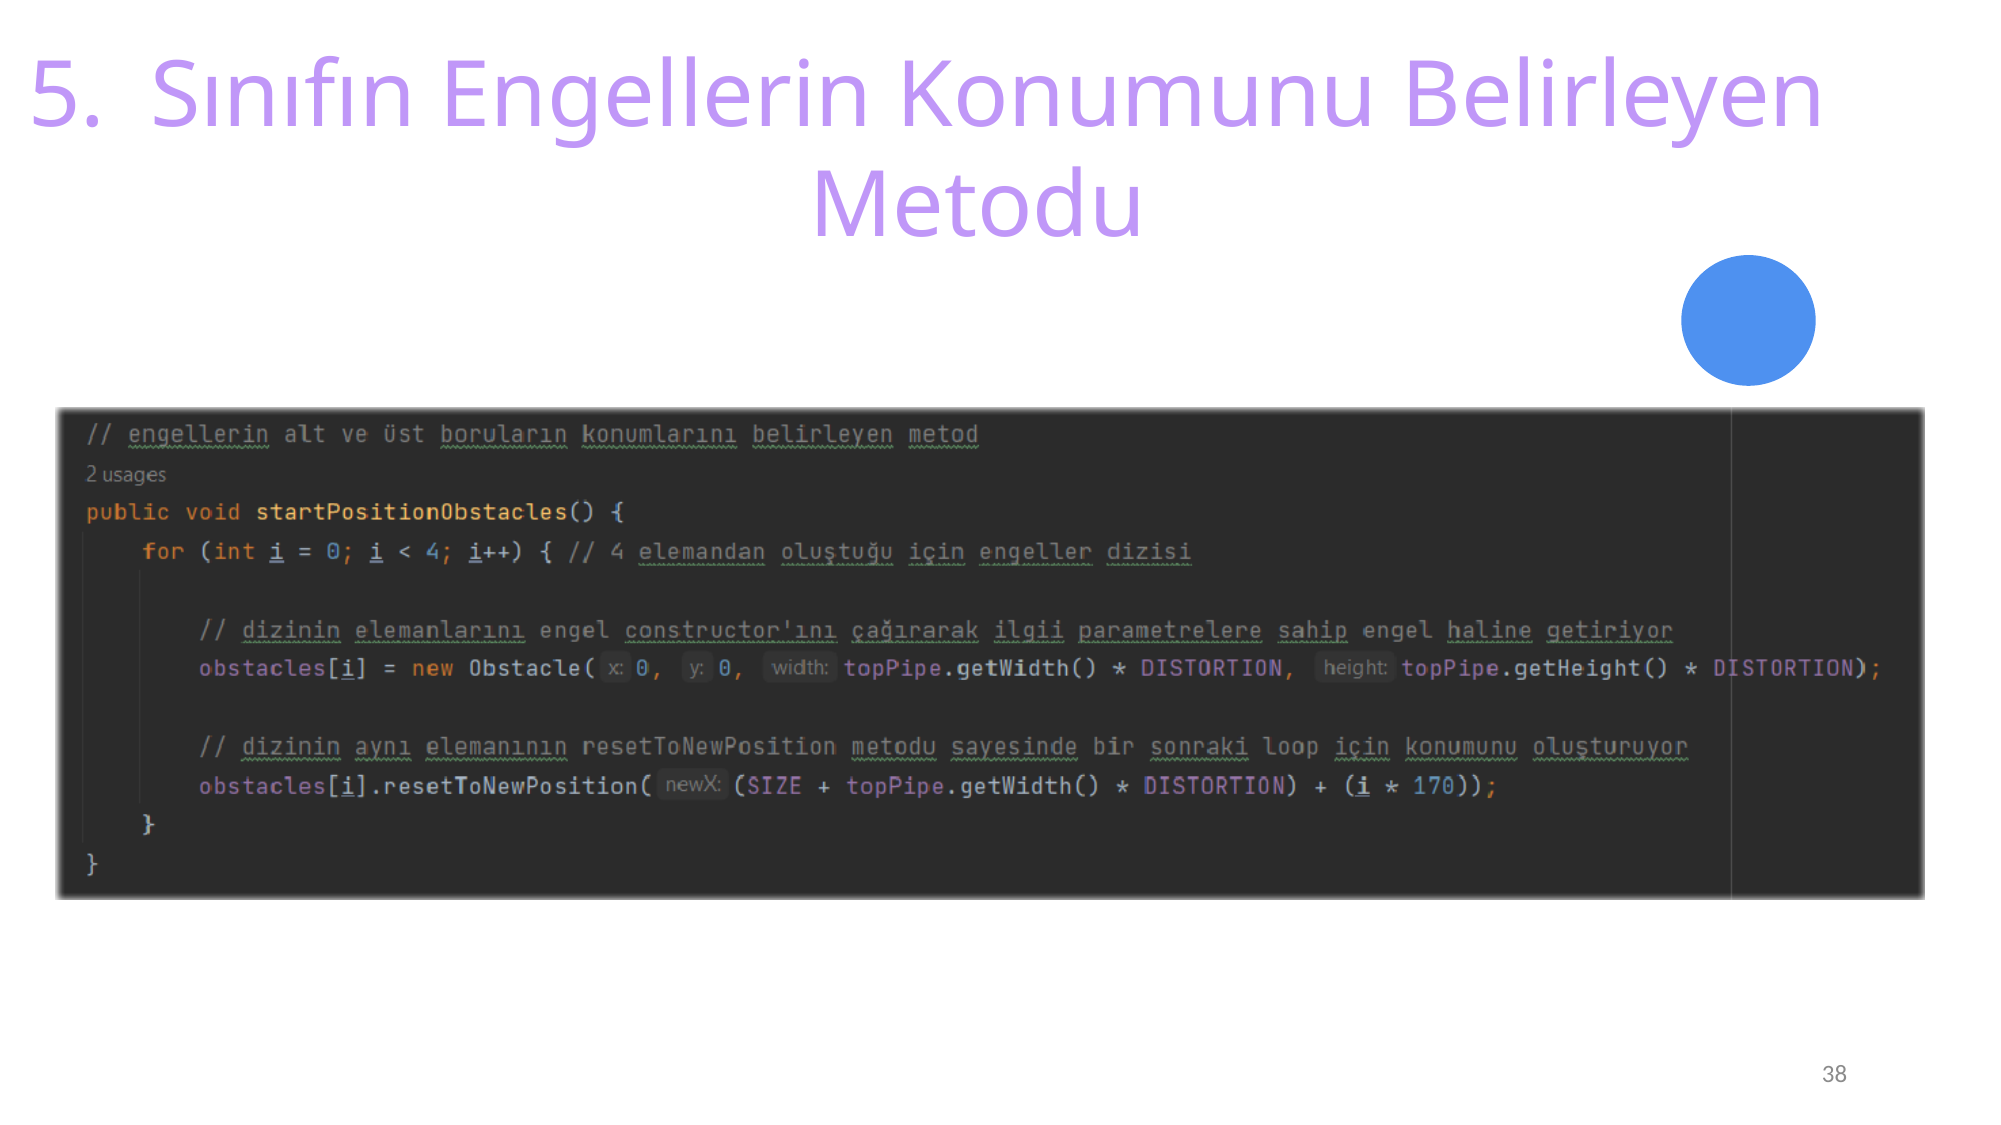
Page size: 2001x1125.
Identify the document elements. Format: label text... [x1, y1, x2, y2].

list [55, 407, 1925, 900]
text_box Sınıfın Engellerin Konumunu Belirleyen Metodu [0, 27, 1948, 263]
slide_number 38 [1412, 1042, 1863, 1103]
